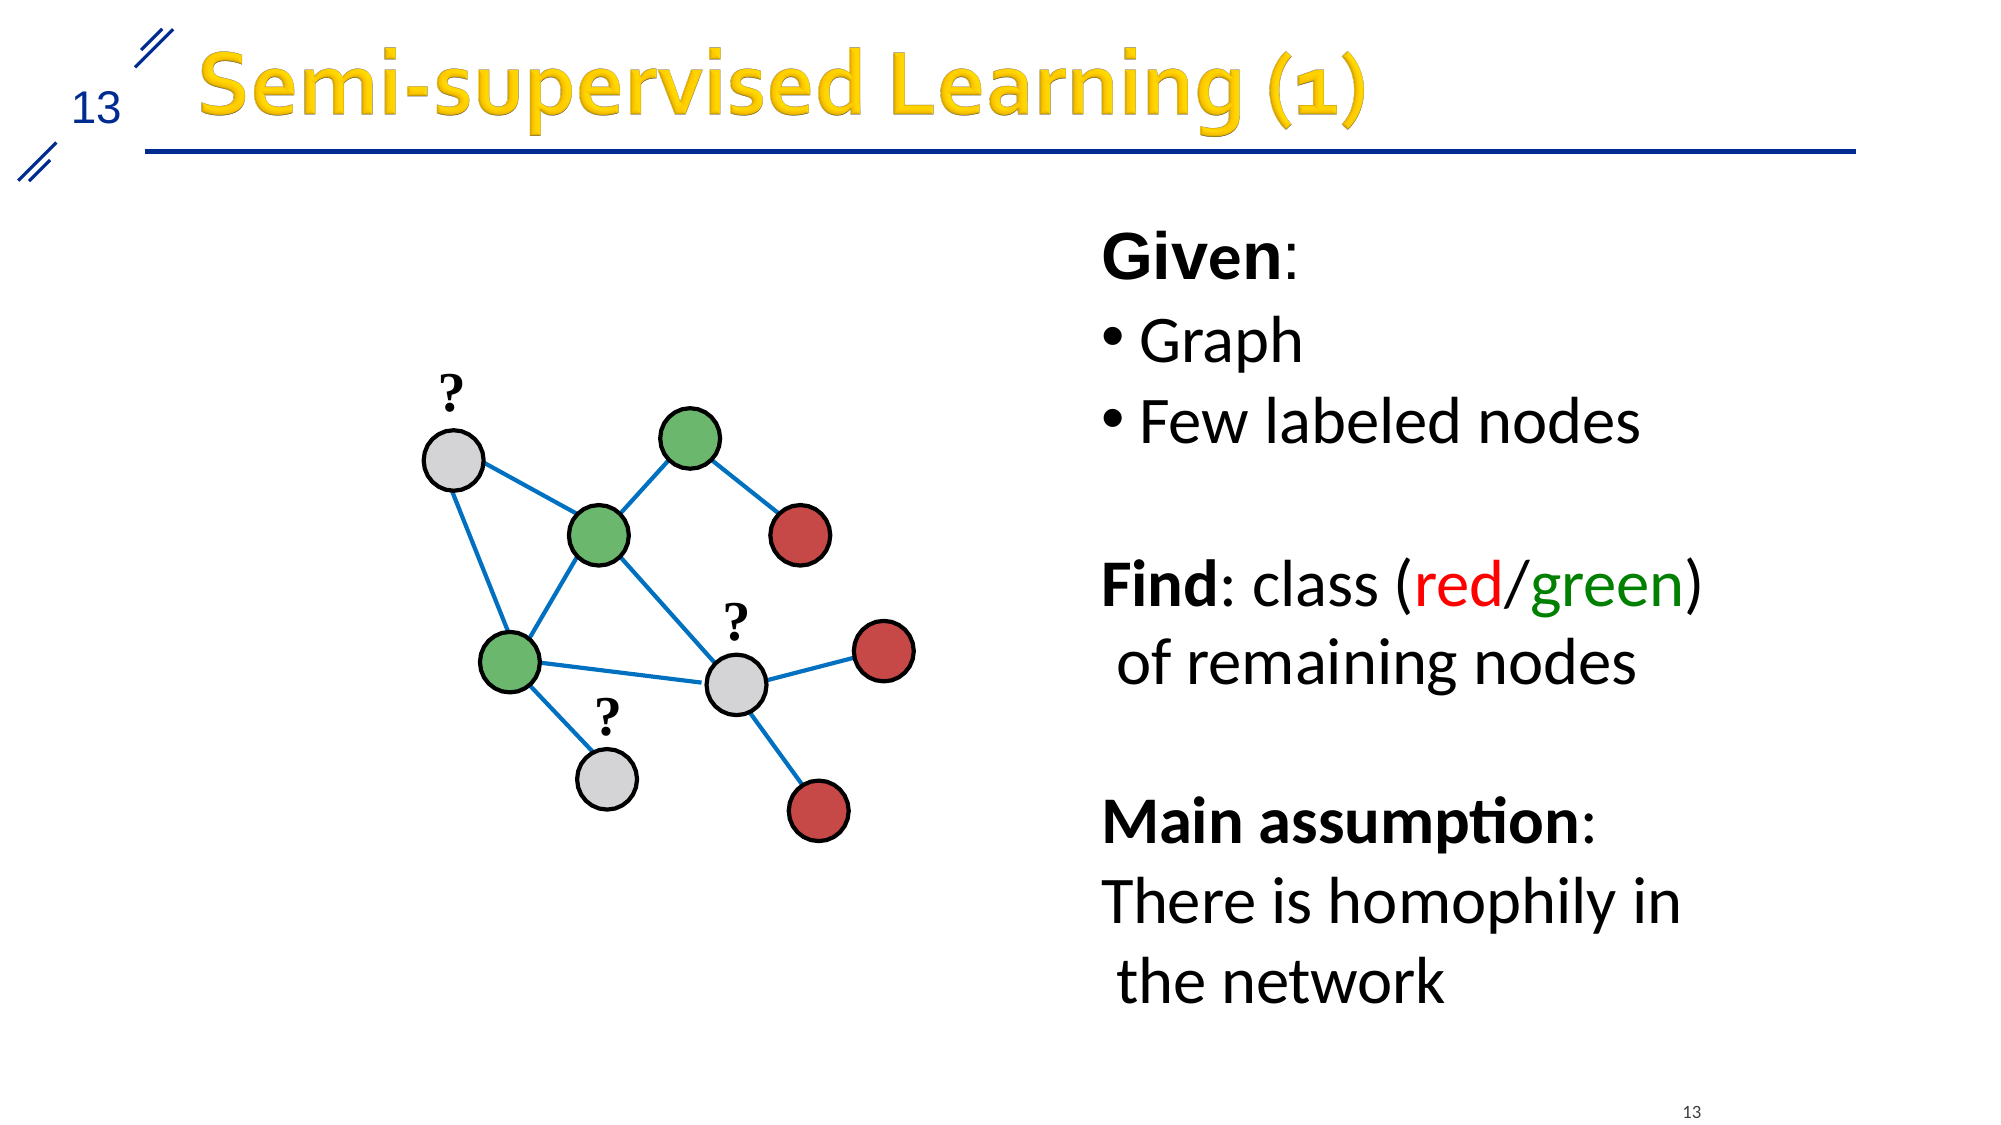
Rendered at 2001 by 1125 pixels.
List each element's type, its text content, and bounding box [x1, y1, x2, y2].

text_box Graph Few labeled nodes [1099, 293, 1646, 457]
text_box Main assumption: There is homophily in the network [1098, 774, 1687, 1017]
text_box Find: class (red/green) of remaining nodes [1099, 535, 1709, 699]
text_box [421, 406, 916, 844]
text_box ? [435, 353, 468, 406]
picture [200, 46, 1365, 138]
text_box 13 [1676, 1099, 1708, 1123]
title Given: [1099, 157, 1483, 293]
